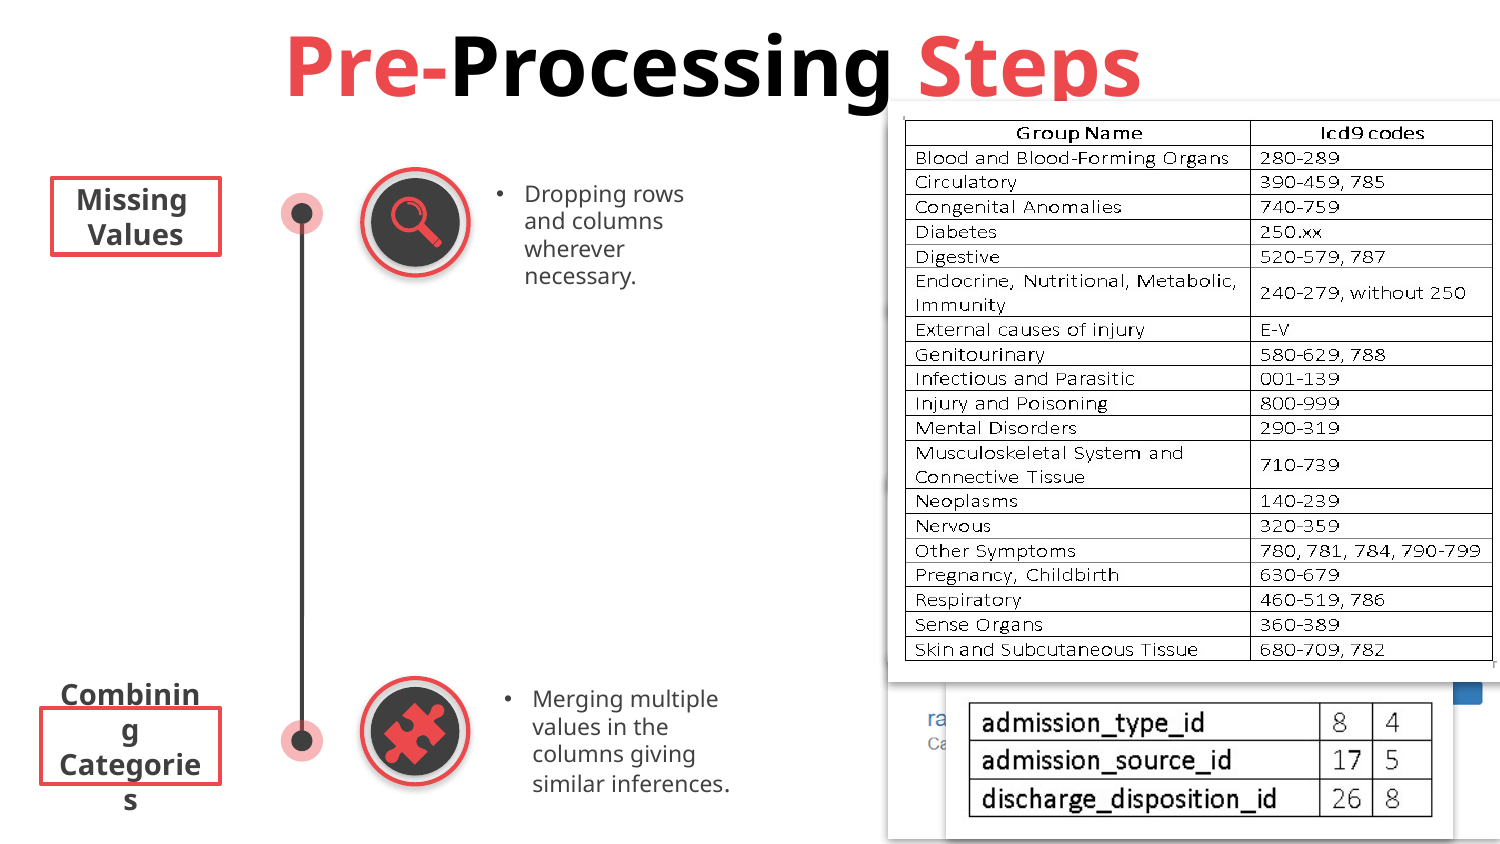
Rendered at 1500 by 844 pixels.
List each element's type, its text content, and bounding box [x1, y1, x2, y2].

text_box Combining Categories [41, 707, 220, 785]
picture [900, 115, 1498, 826]
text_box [362, 168, 742, 284]
text_box Pre-Processing Steps [268, 5, 1159, 121]
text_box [280, 719, 323, 763]
text_box Missing Values [51, 178, 220, 255]
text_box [280, 192, 323, 235]
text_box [361, 676, 755, 806]
